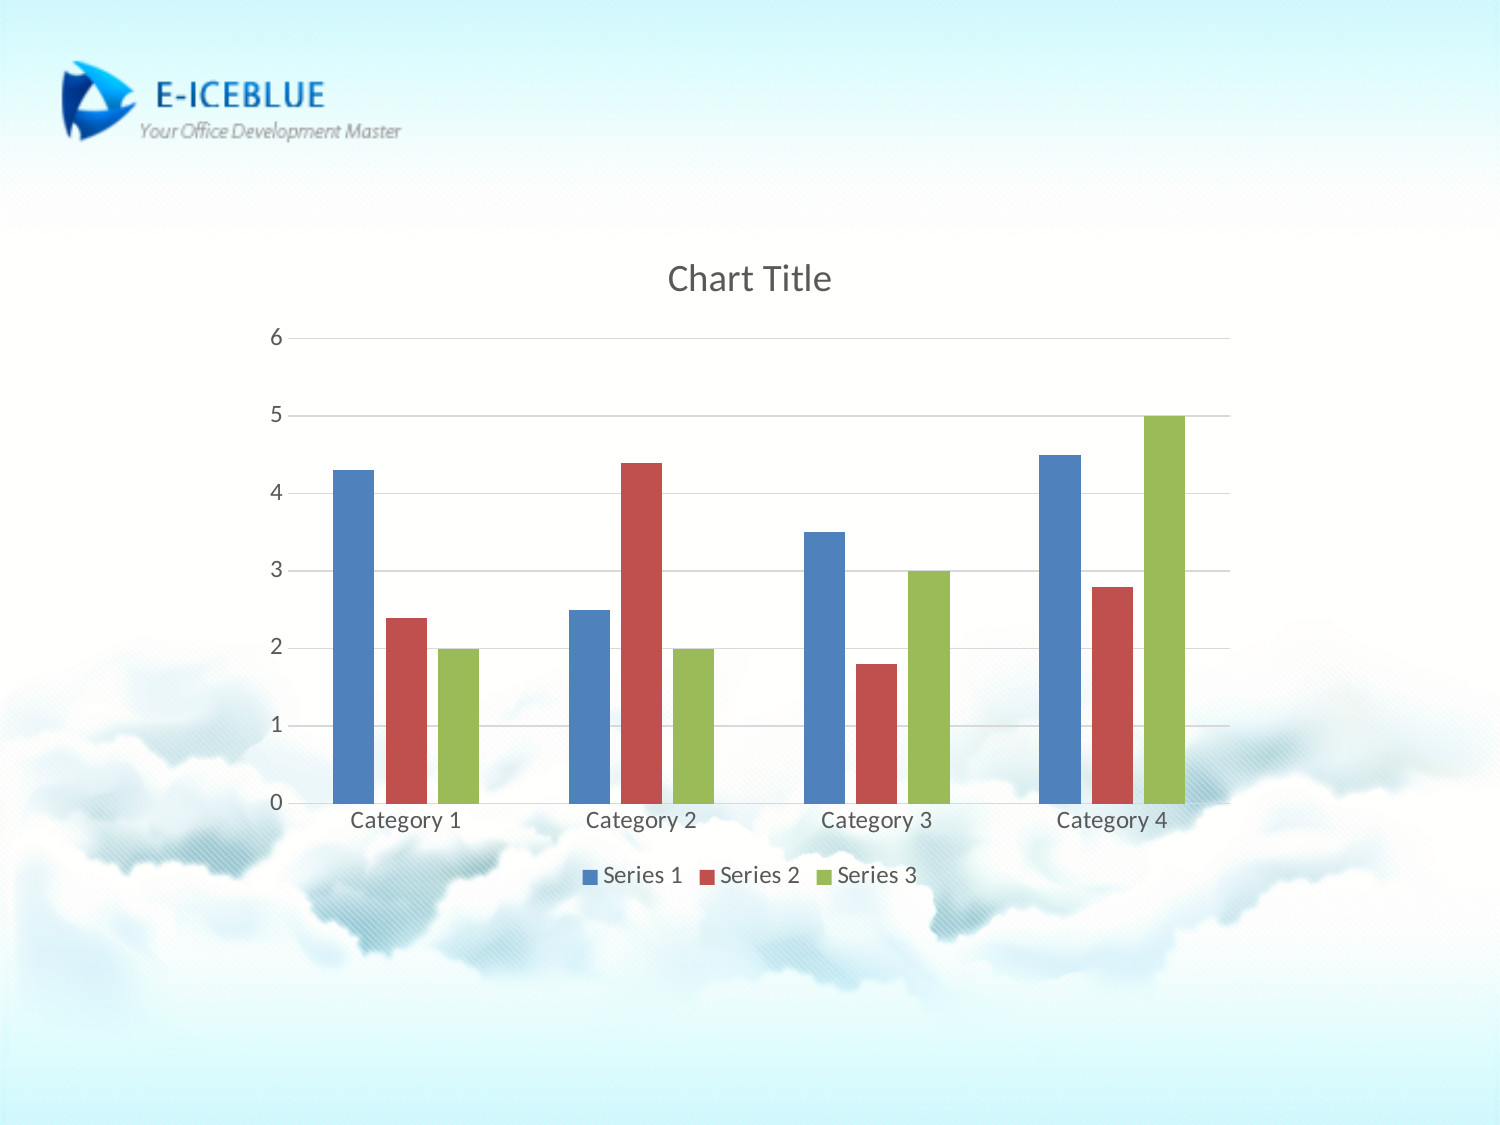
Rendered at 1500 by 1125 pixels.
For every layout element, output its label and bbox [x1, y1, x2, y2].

chart [249, 228, 1251, 897]
picture [0, 0, 1500, 1125]
